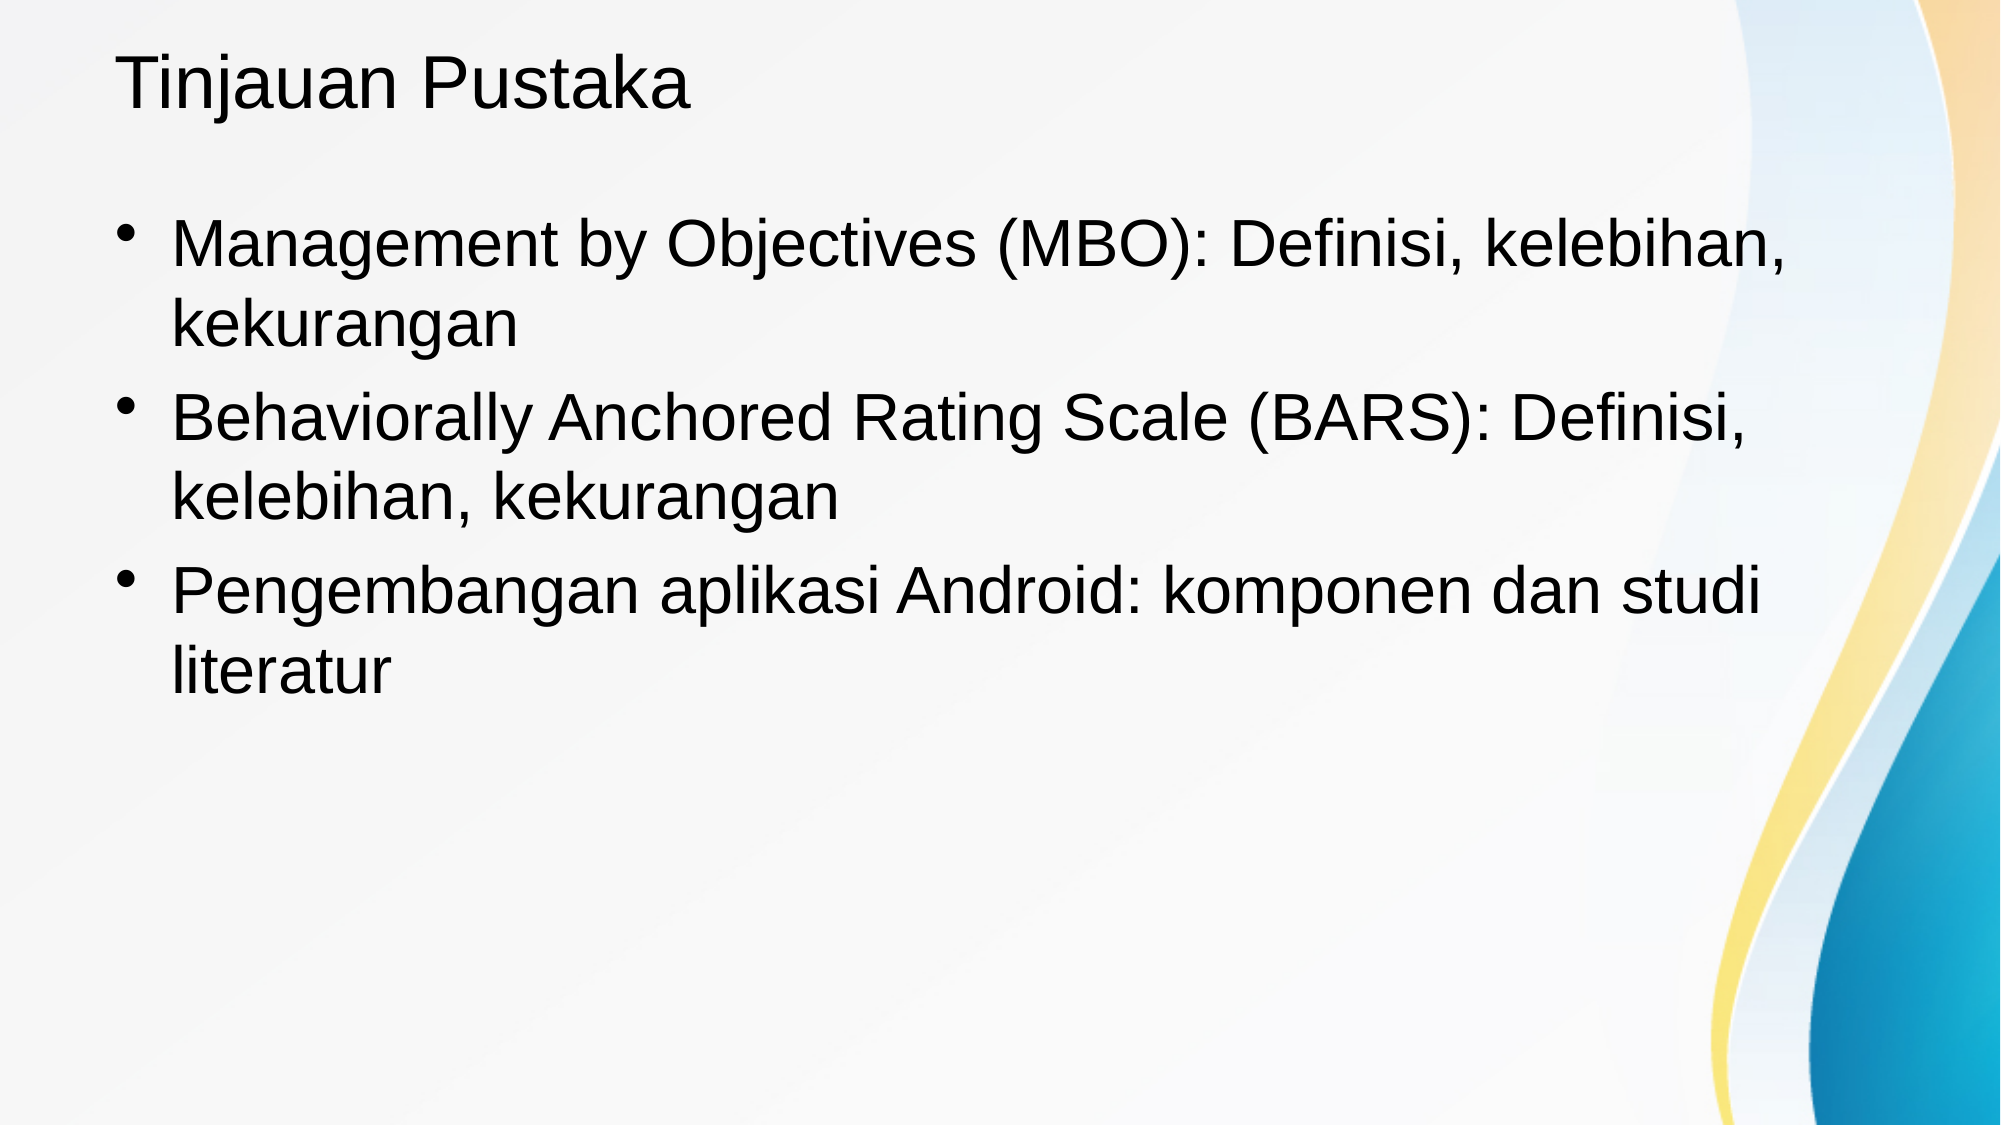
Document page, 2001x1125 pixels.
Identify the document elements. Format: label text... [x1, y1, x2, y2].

picture [0, 0, 2001, 1125]
title Tinjauan Pustaka [99, 30, 1901, 127]
list Management by Objectives (MBO): Definisi, kelebihan, kekurangan Behaviorally Anchored Rating Scale (BARS): Definisi, kelebihan, kekurangan Pengembangan aplikasi Android: komponen dan studi literatur [99, 192, 1901, 1006]
